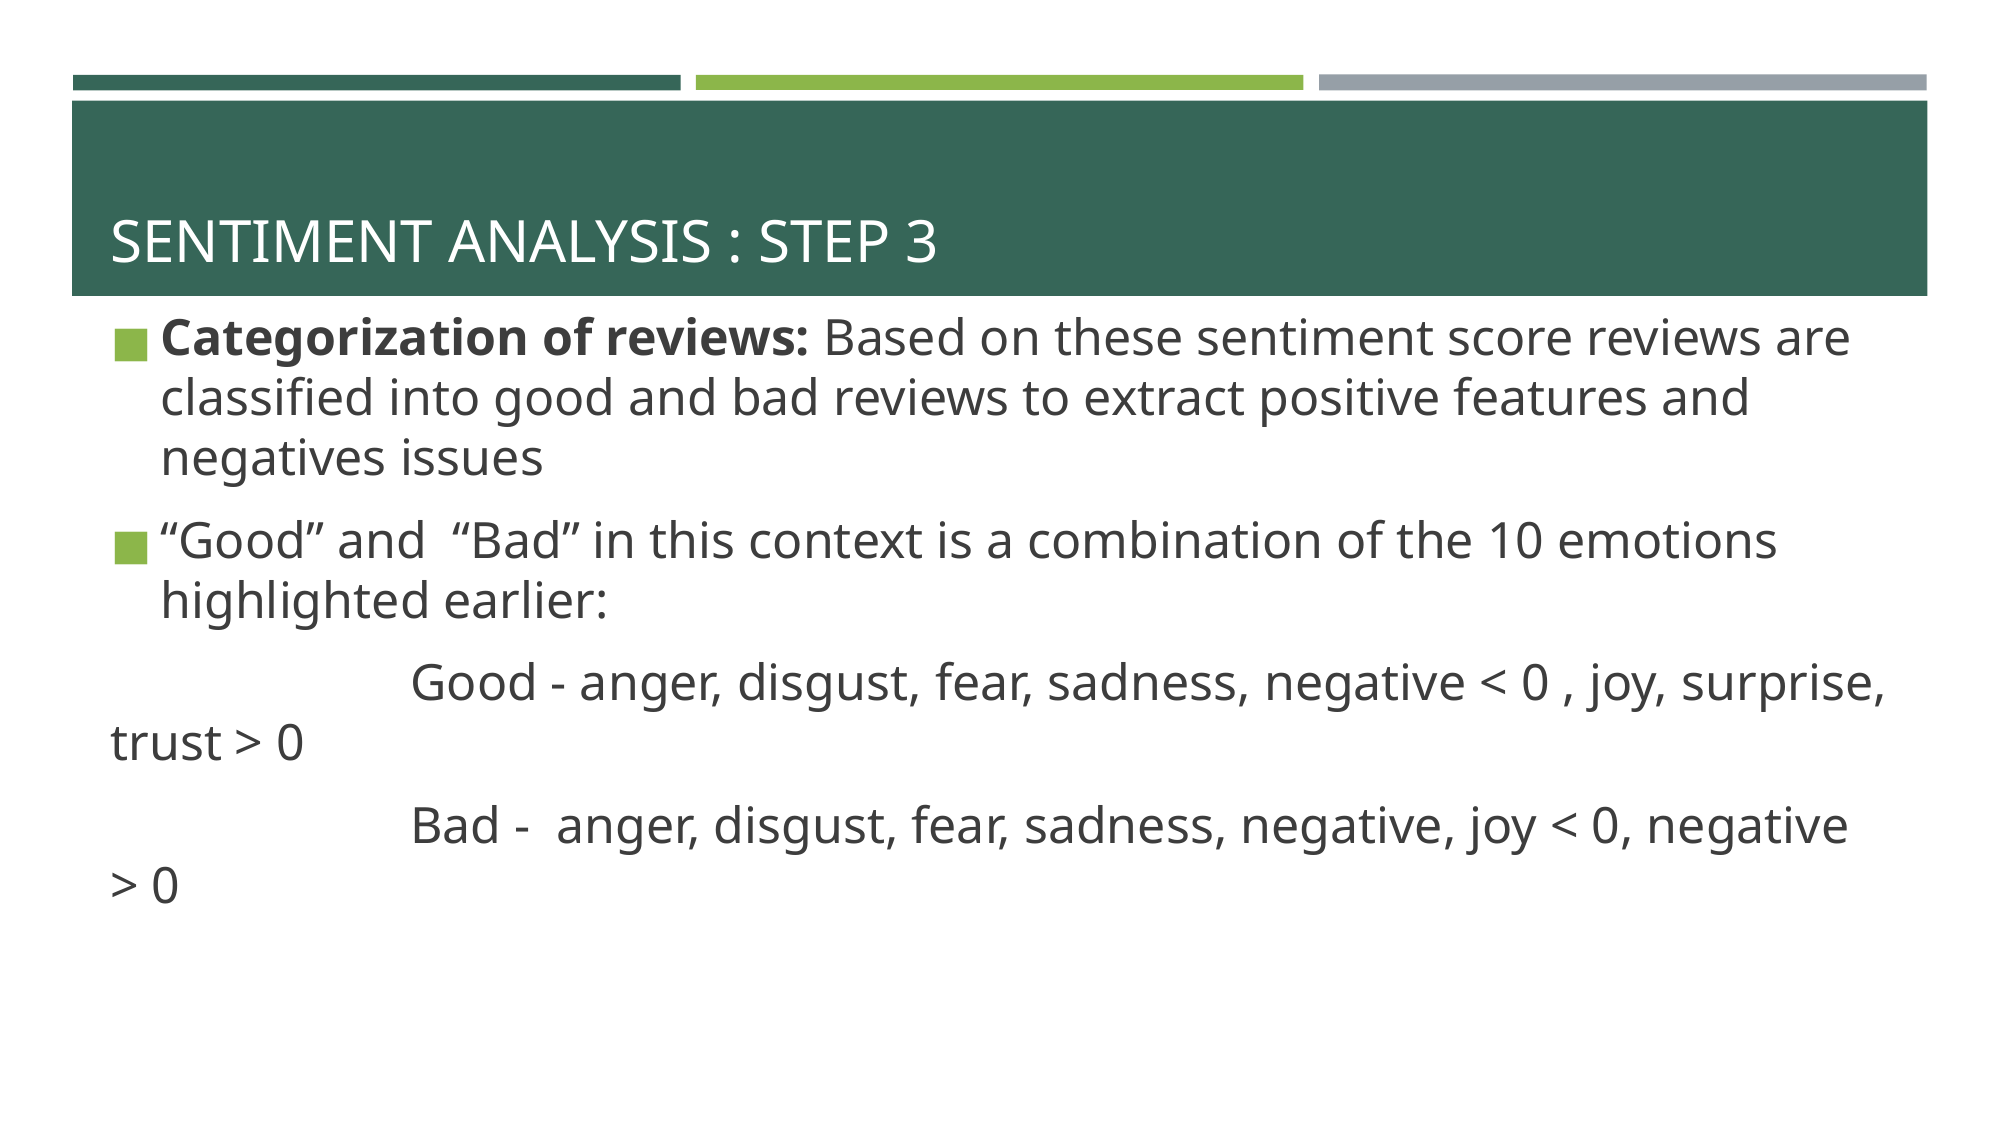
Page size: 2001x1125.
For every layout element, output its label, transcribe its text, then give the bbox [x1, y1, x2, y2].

list Categorization of reviews: Based on these sentiment score reviews are classified into good and bad reviews to extract positive features and negatives issues “Good” and “Bad” in this context is a combination of the 10 emotions highlighted earlier: Good - anger, disgust, fear, sadness, negative < 0 , joy, surprise, trust > 0 Bad - anger, disgust, fear, sadness, negative, joy < 0, negative > 0 [95, 349, 1905, 1035]
title SENTIMENT ANALYSIS : STEP 3 [95, 115, 1905, 282]
